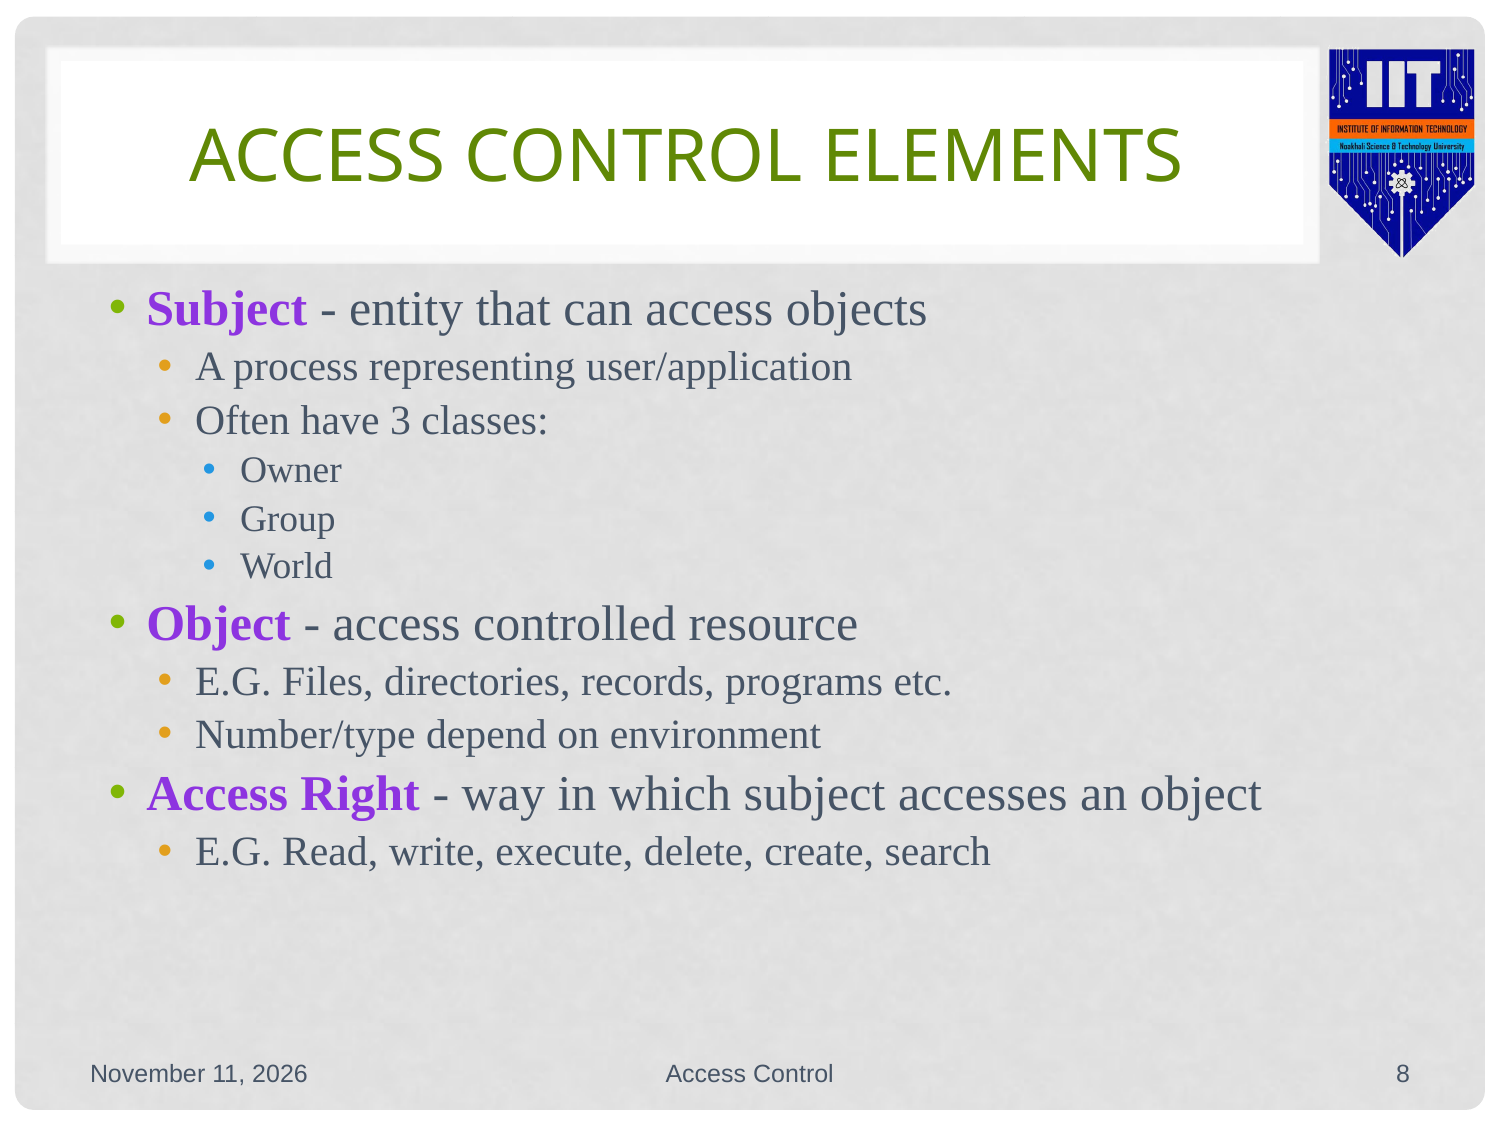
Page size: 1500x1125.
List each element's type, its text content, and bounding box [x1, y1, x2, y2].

slide_number 7 [1074, 1042, 1425, 1103]
list Subject - entity that can access objects A process representing user/application Often have 3 classes: Owner Group World Object - access controlled resource E.G. Files, directories, records, programs etc. Number/type depend on environment Access Right - way in which subject accesses an object E.G. Read, write, execute, delete, create, search [75, 275, 1450, 1038]
footer Access Control [512, 1042, 988, 1103]
picture [1319, 45, 1485, 263]
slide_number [75, 1042, 425, 1103]
title Access Control Elements [69, 66, 1304, 238]
